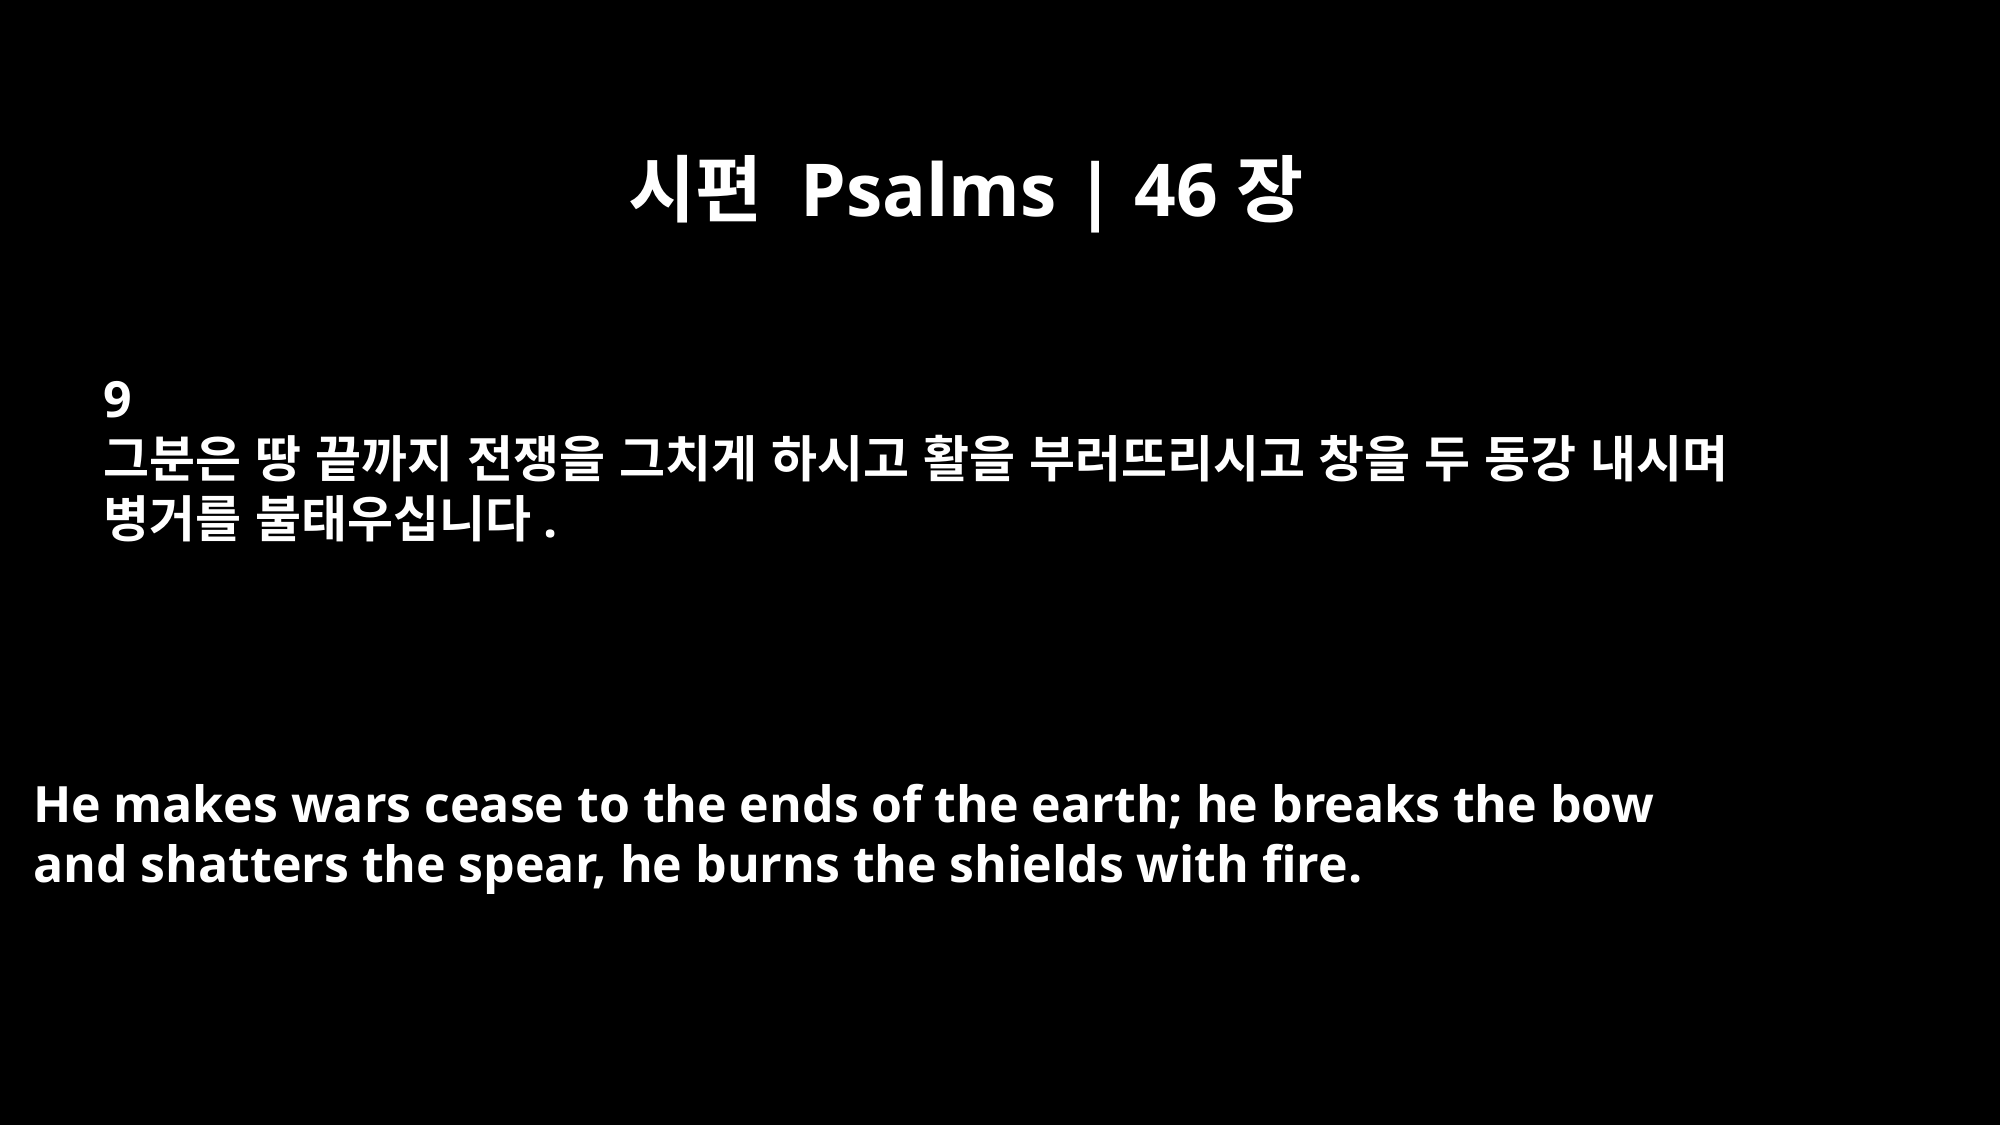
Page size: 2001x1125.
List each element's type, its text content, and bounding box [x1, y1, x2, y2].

text_box 9 그분은 땅 끝까지 전쟁을 그치게 하시고 활을 부러뜨리시고 창을 두 동강 내시며 병거를 불태우십니다. [88, 359, 1759, 555]
text_box He makes wars cease to the ends of the earth; he breaks the bow and shatters the spear, he burns the shields with fire. [18, 764, 1684, 900]
text_box 시편 Psalms | 46장 [613, 136, 1319, 239]
